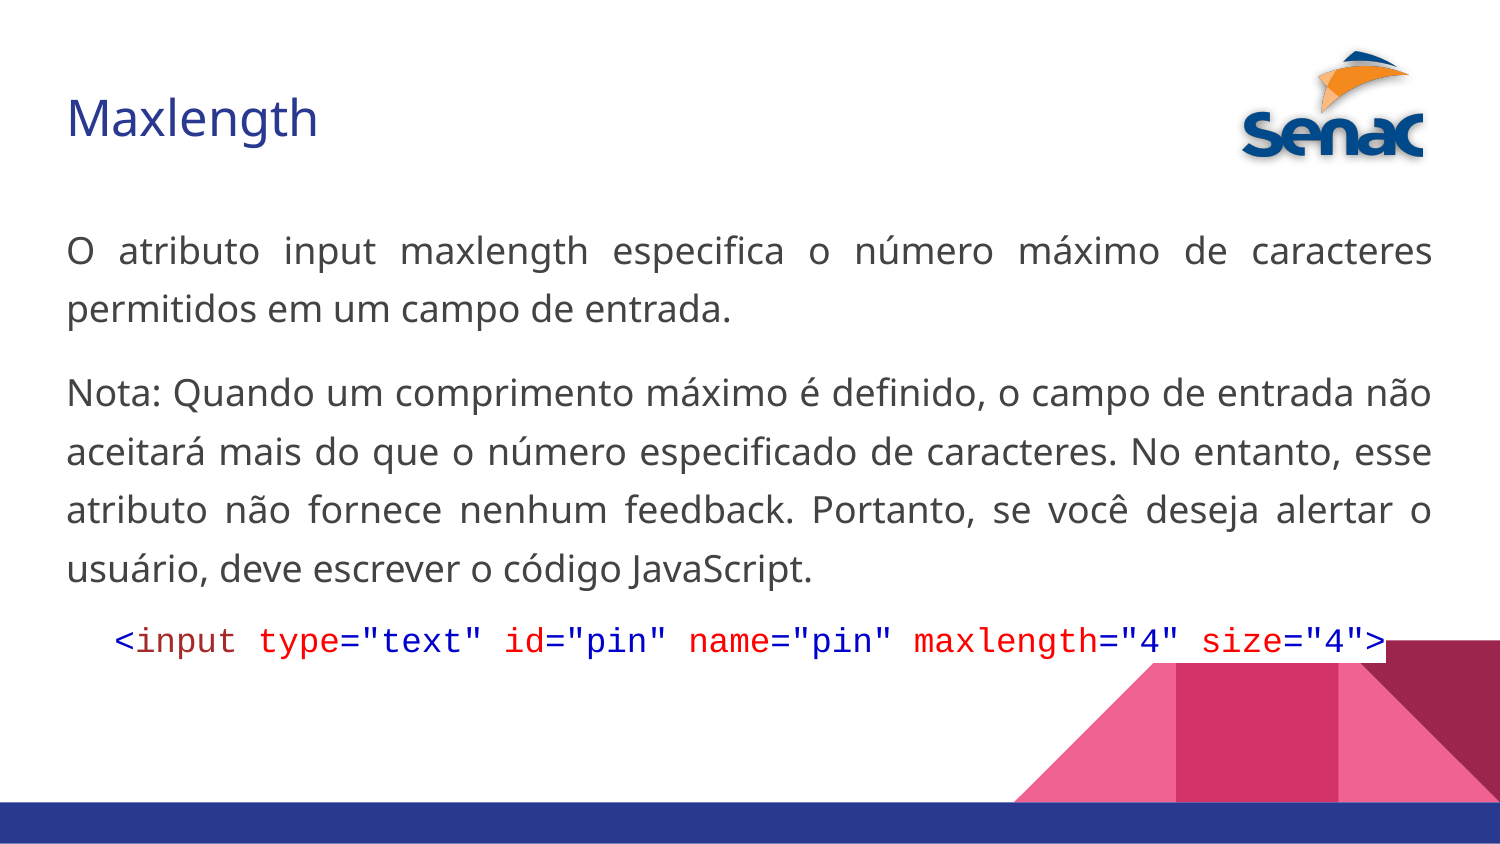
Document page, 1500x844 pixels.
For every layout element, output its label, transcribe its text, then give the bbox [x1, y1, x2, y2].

picture [1242, 50, 1423, 157]
title Maxlength [51, 67, 1243, 167]
list O atributo input maxlength especifica o número máximo de caracteres permitidos em um campo de entrada. Nota: Quando um comprimento máximo é definido, o campo de entrada não aceitará mais do que o número especificado de caracteres. No entanto, esse atributo não fornece nenhum feedback. Portanto, se você deseja alertar o usuário, deve escrever o código JavaScript. <input type="text" id="pin" name="pin" maxlength="4" size="4"> [51, 201, 1449, 750]
